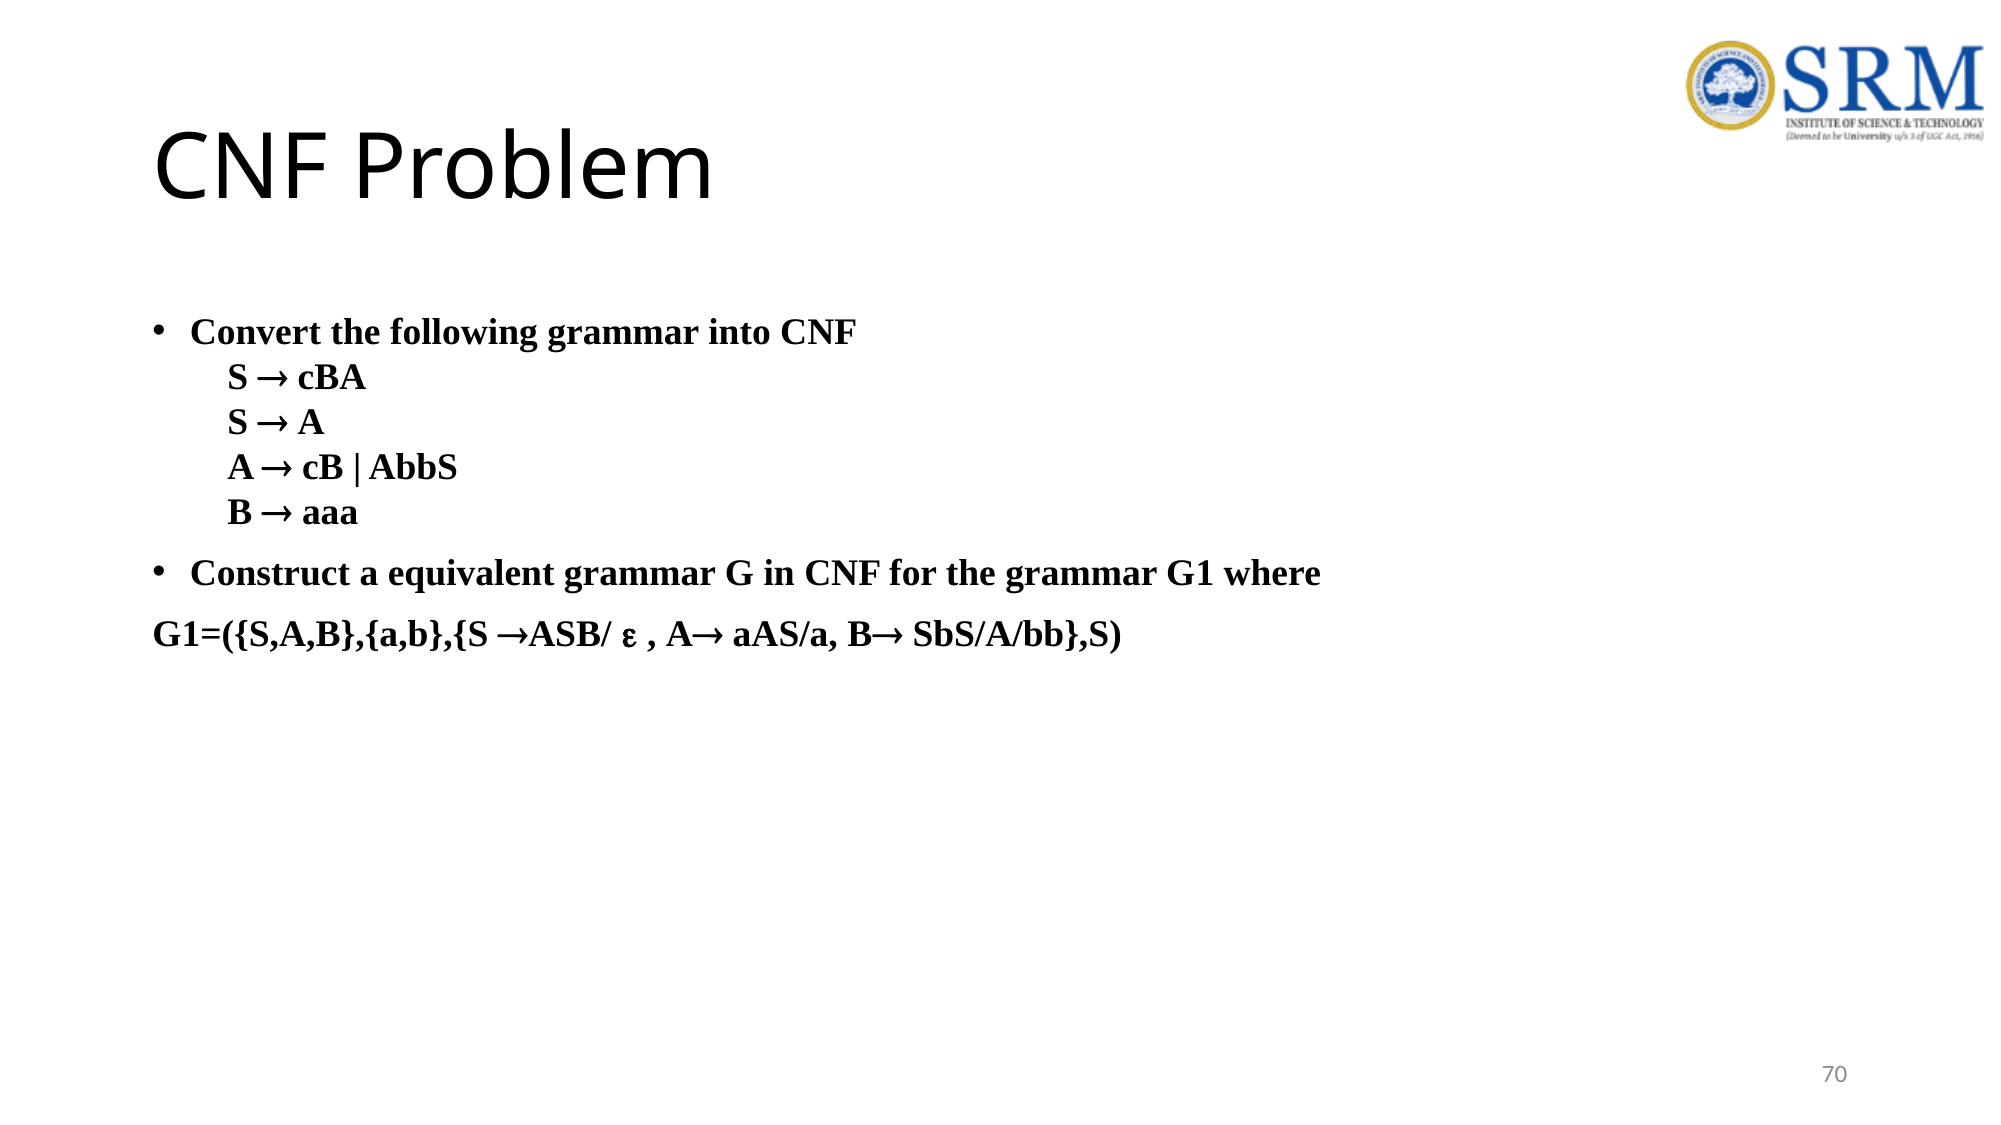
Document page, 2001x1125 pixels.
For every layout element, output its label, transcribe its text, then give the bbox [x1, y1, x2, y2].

slide_number 70 [1412, 1042, 1863, 1103]
title CNF Problem [137, 59, 1863, 278]
picture [1674, 0, 1993, 182]
list Convert the following grammar into CNF S  cBA S  A A  cB | AbbS B  aaa Construct a equivalent grammar G in CNF for the grammar G1 where G1=({S,A,B},{a,b},{S ASB/  , A aAS/a, B SbS/A/bb},S) [137, 299, 1863, 1014]
